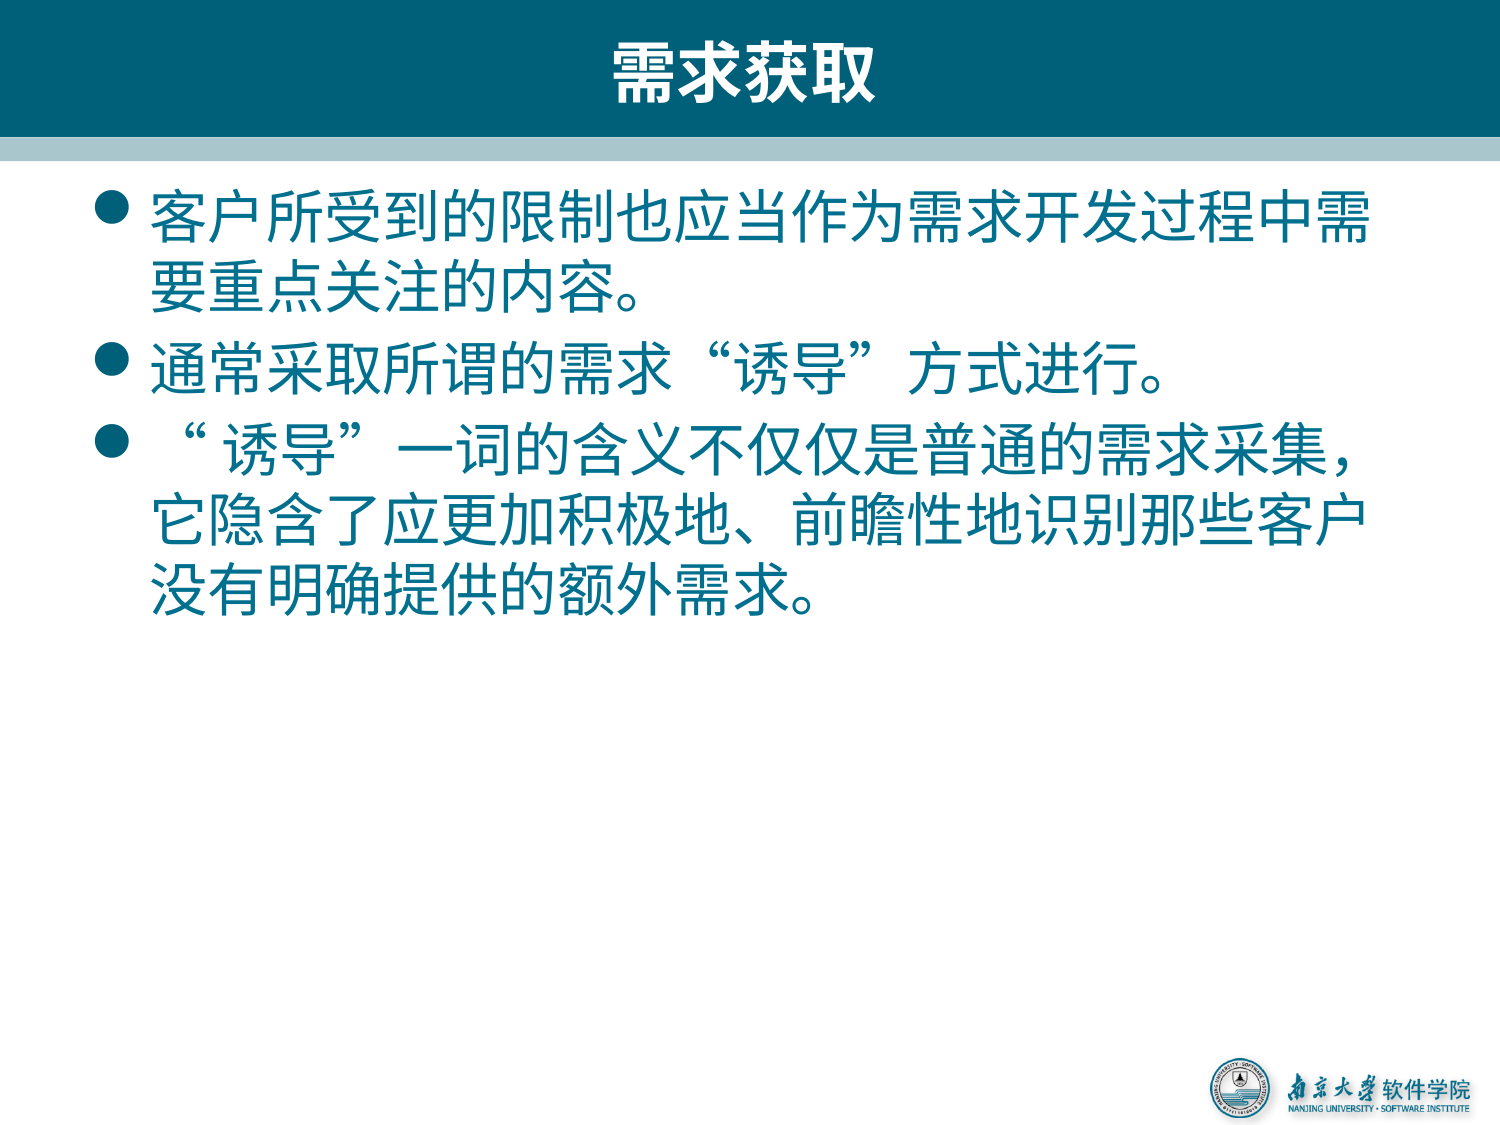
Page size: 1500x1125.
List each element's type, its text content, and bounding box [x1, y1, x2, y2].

title 需求获取 [50, 24, 1438, 118]
picture [1210, 1058, 1233, 1082]
picture [1210, 1095, 1230, 1118]
list 客户所受到的限制也应当作为需求开发过程中需要重点关注的内容。 通常采取所谓的需求“诱导”方式进行。 “诱导”一词的含义不仅仅是普通的需求采集，它隐含了应更加积极地、前瞻性地识别那些客户没有明确提供的额外需求。 [75, 172, 1425, 1050]
picture [1213, 1058, 1470, 1118]
